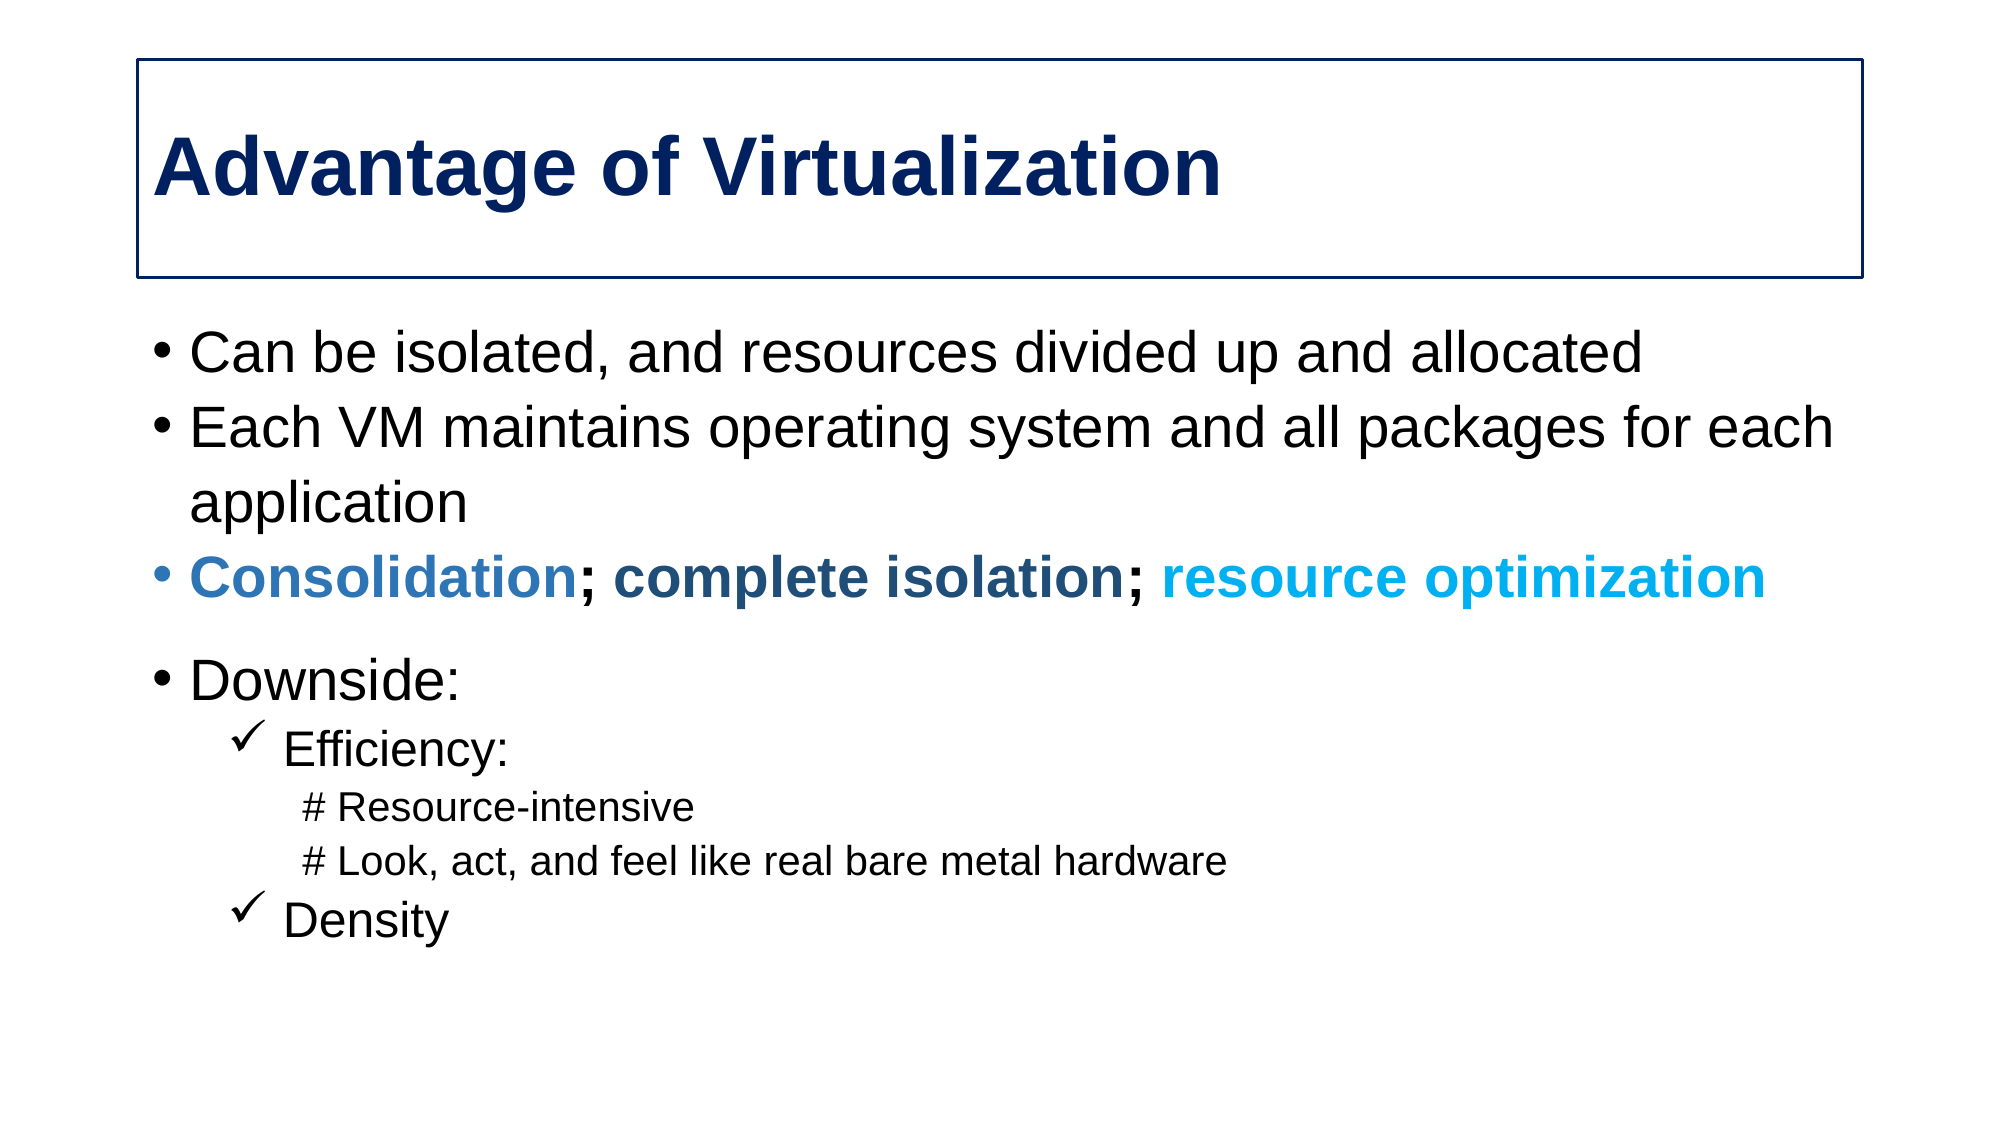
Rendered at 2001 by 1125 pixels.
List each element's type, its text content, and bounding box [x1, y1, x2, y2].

text_box Downside: Efficiency: # Resource-intensive # Look, act, and feel like real bare metal hardware Density [137, 630, 1958, 1066]
list Can be isolated, and resources divided up and allocated Each VM maintains operating system and all packages for each application Consolidation; complete isolation; resource optimization [137, 301, 1863, 630]
title Advantage of Virtualization [137, 59, 1863, 278]
